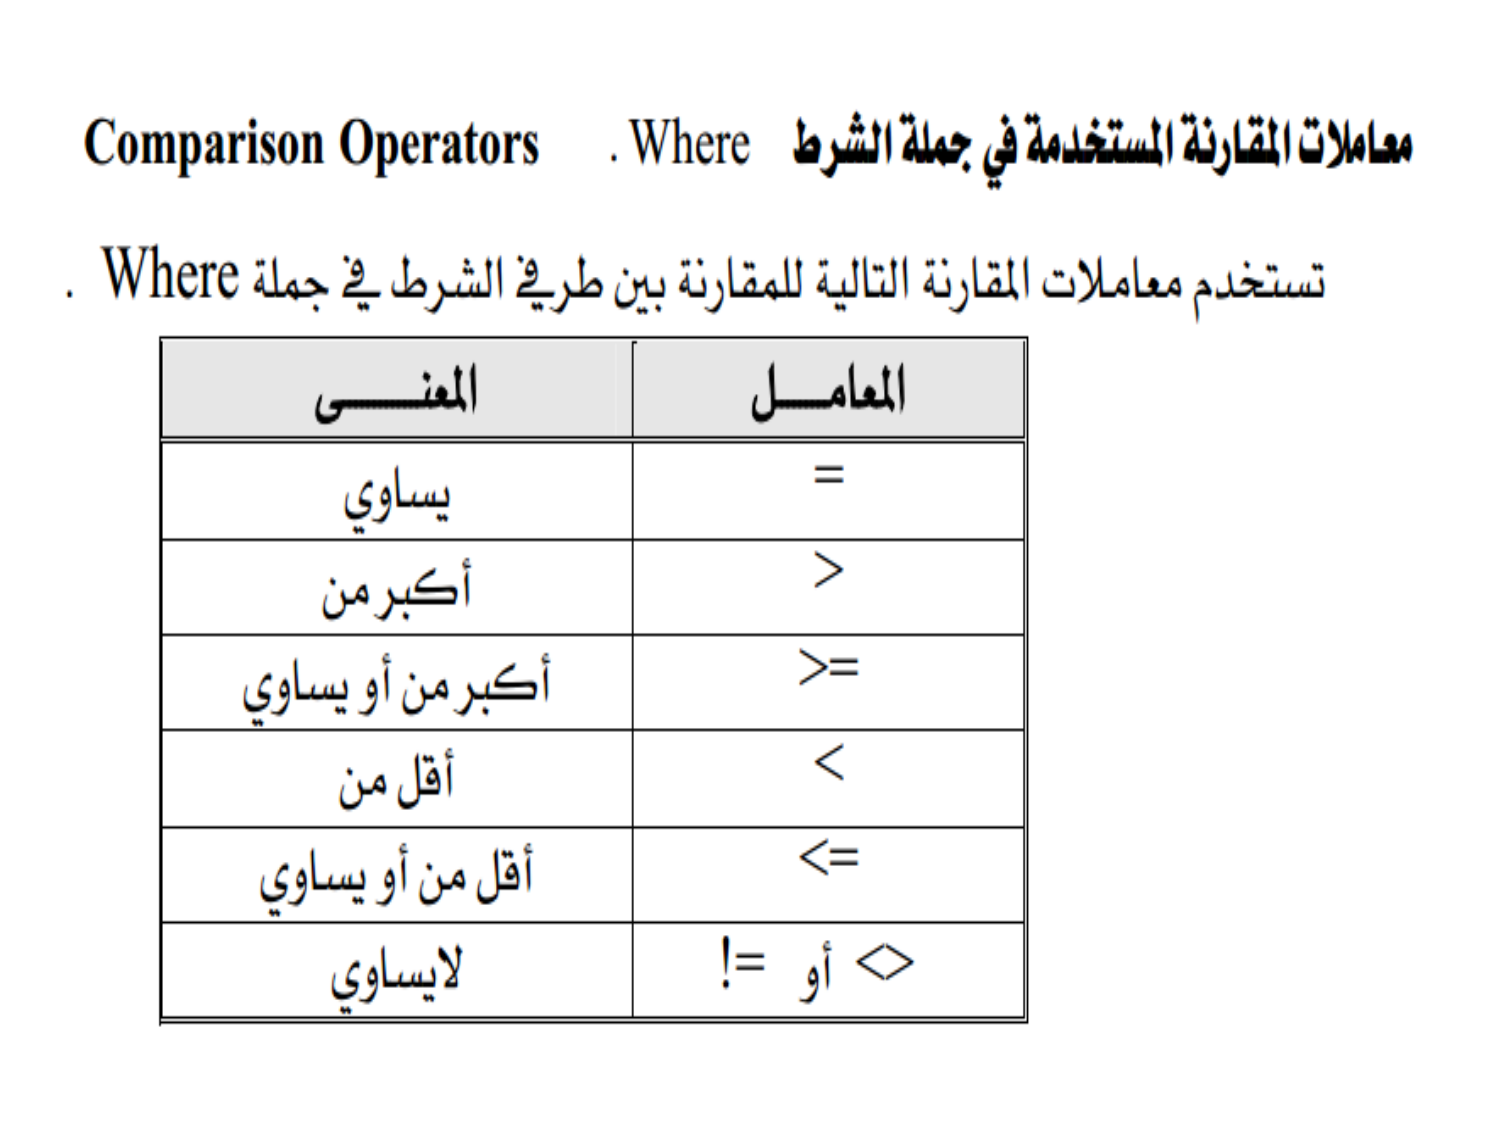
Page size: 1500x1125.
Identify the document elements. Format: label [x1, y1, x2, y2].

picture [46, 81, 1454, 1079]
